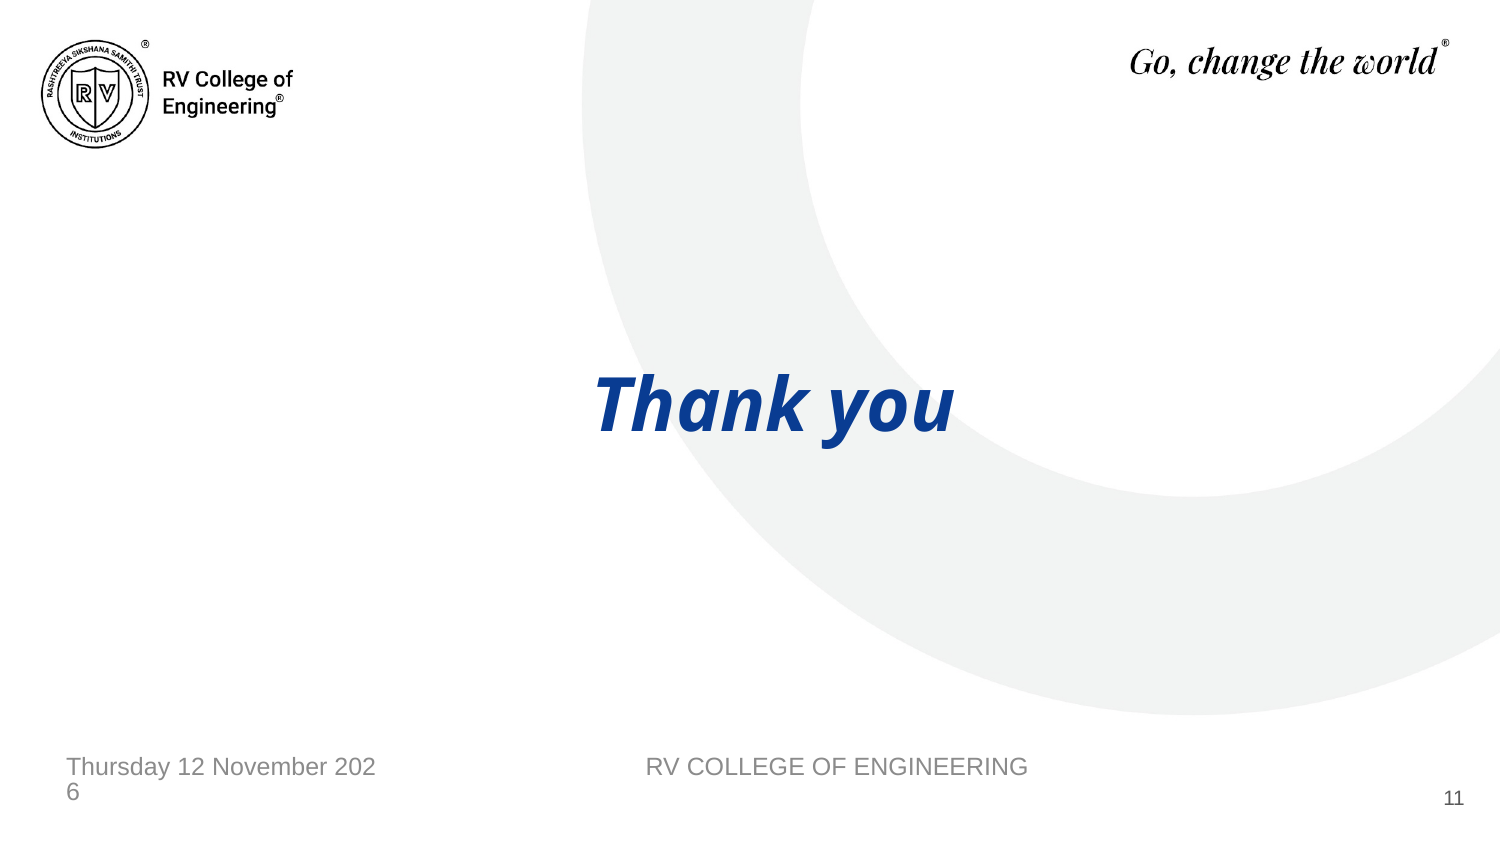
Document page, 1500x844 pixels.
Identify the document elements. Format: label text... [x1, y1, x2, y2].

picture [0, 0, 1500, 844]
text_box Thank you [576, 341, 1016, 448]
text_box RV COLLEGE OF ENGINEERING [576, 735, 1100, 796]
text_box Monday, 19 May 2025 [51, 735, 400, 796]
slide_number 11 [1389, 764, 1480, 830]
